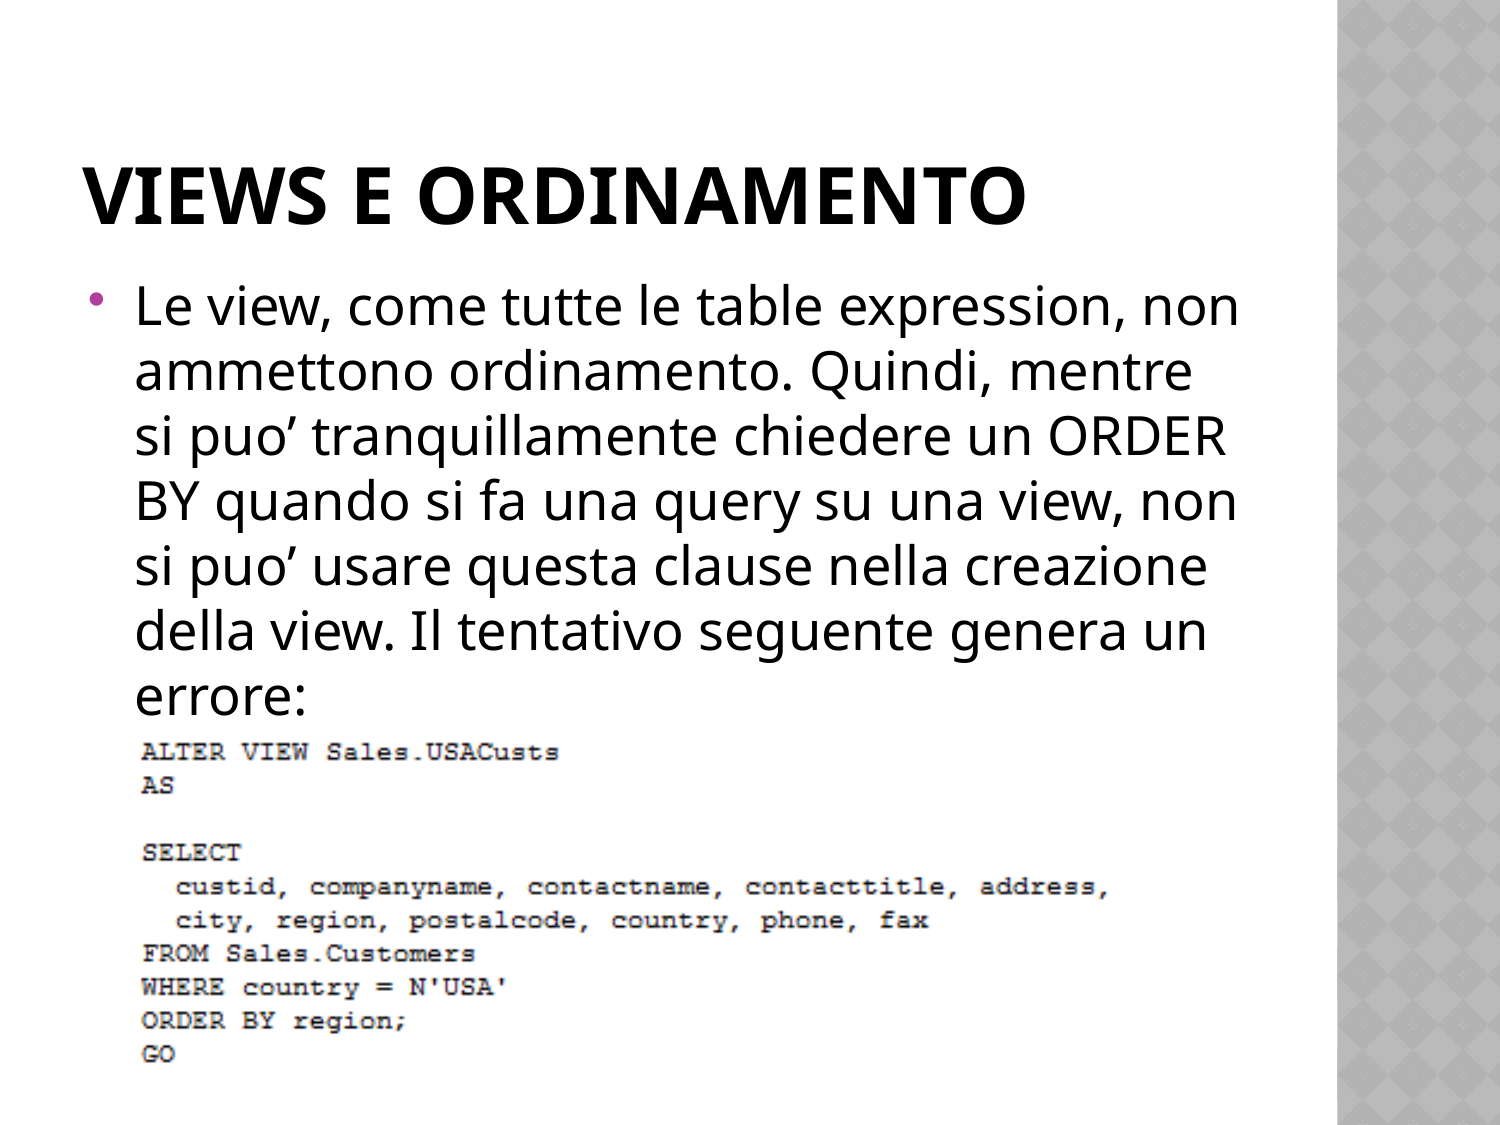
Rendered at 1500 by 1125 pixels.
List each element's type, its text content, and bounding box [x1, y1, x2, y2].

title Views e ordinamento [75, 52, 1263, 240]
list Le view, come tutte le table expression, non ammettono ordinamento. Quindi, mentre si puo’ tranquillamente chiedere un ORDER BY quando si fa una query su una view, non si puo’ usare questa clause nella creazione della view. Il tentativo seguente genera un errore: [75, 264, 1263, 1059]
picture [123, 727, 1129, 1083]
